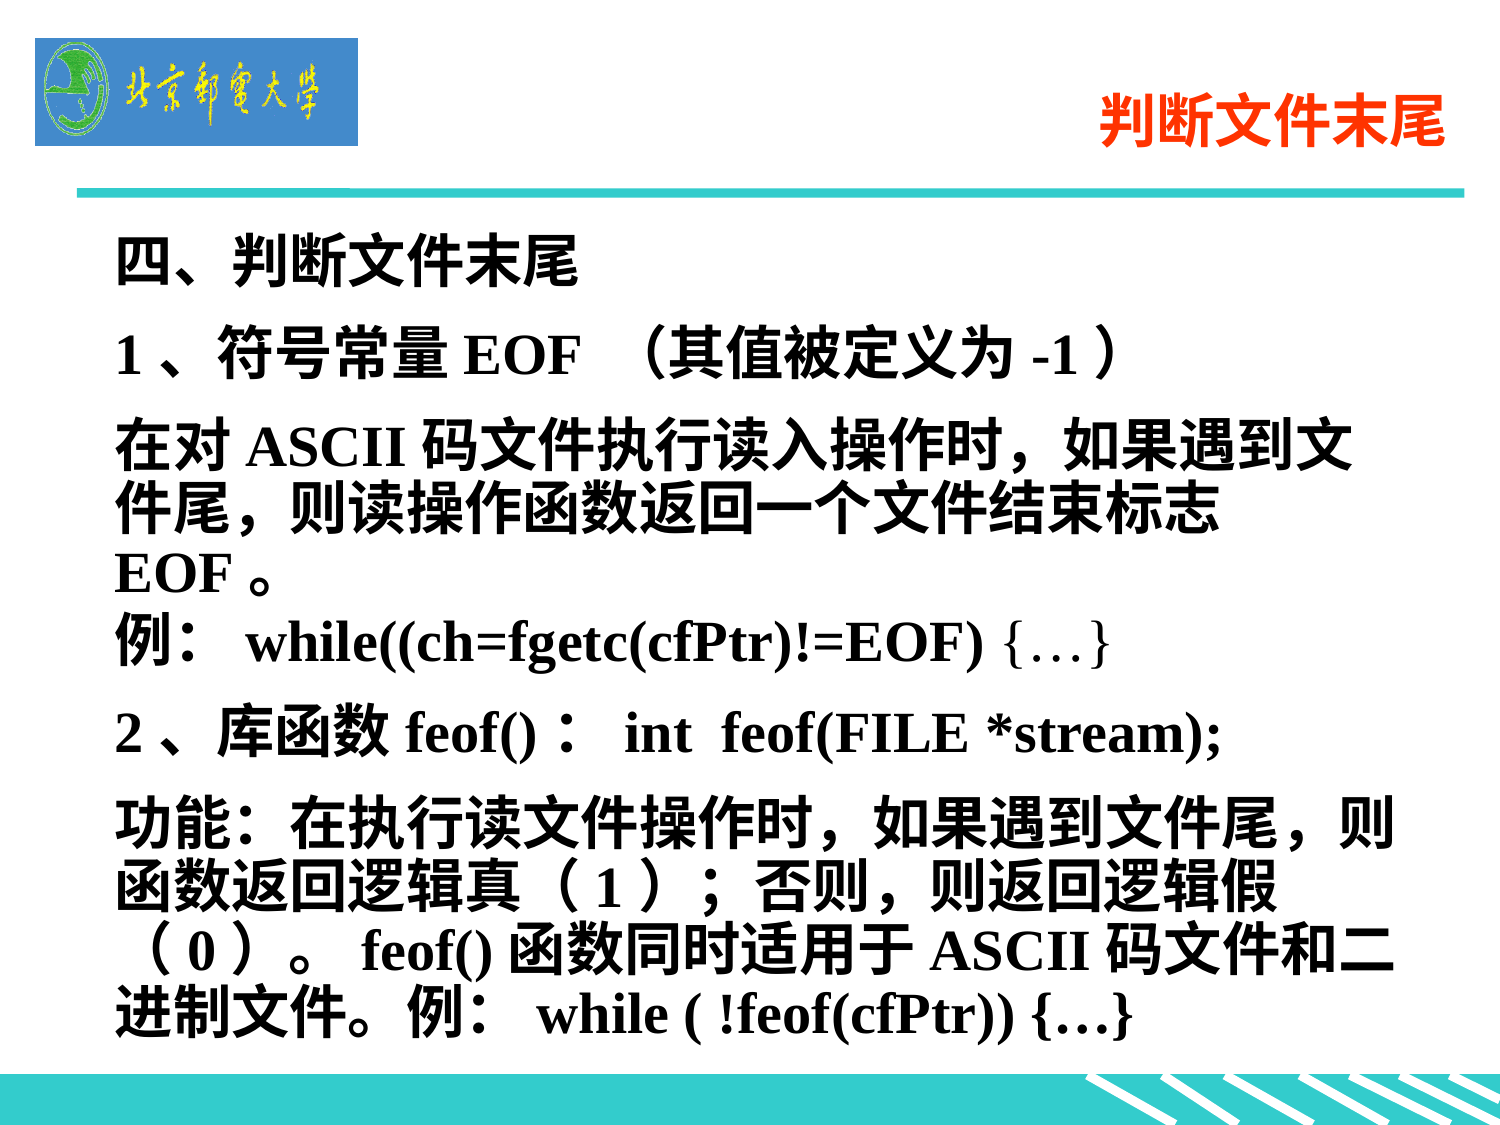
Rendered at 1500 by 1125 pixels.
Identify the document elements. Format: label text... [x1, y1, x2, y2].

slide_number [1137, 1037, 1451, 1113]
title 判断文件末尾 [383, 74, 1463, 163]
text_box 四、判断文件末尾 1、符号常量EOF （其值被定义为-1） 在对ASCII码文件执行读入操作时，如果遇到文件尾，则读操作函数返回一个文件结束标志EOF。 例：while((ch=fgetc(cfPtr)!=EOF) {…} 2、库函数feof()：int feof(FILE *stream); 功能：在执行读文件操作时，如果遇到文件尾，则函数返回逻辑真（1）；否则，则返回逻辑假（0）。feof()函数同时适用于ASCII码文件和二进制文件。例：while ( !feof(cfPtr)) {…} [100, 224, 1425, 1054]
picture [34, 37, 358, 146]
